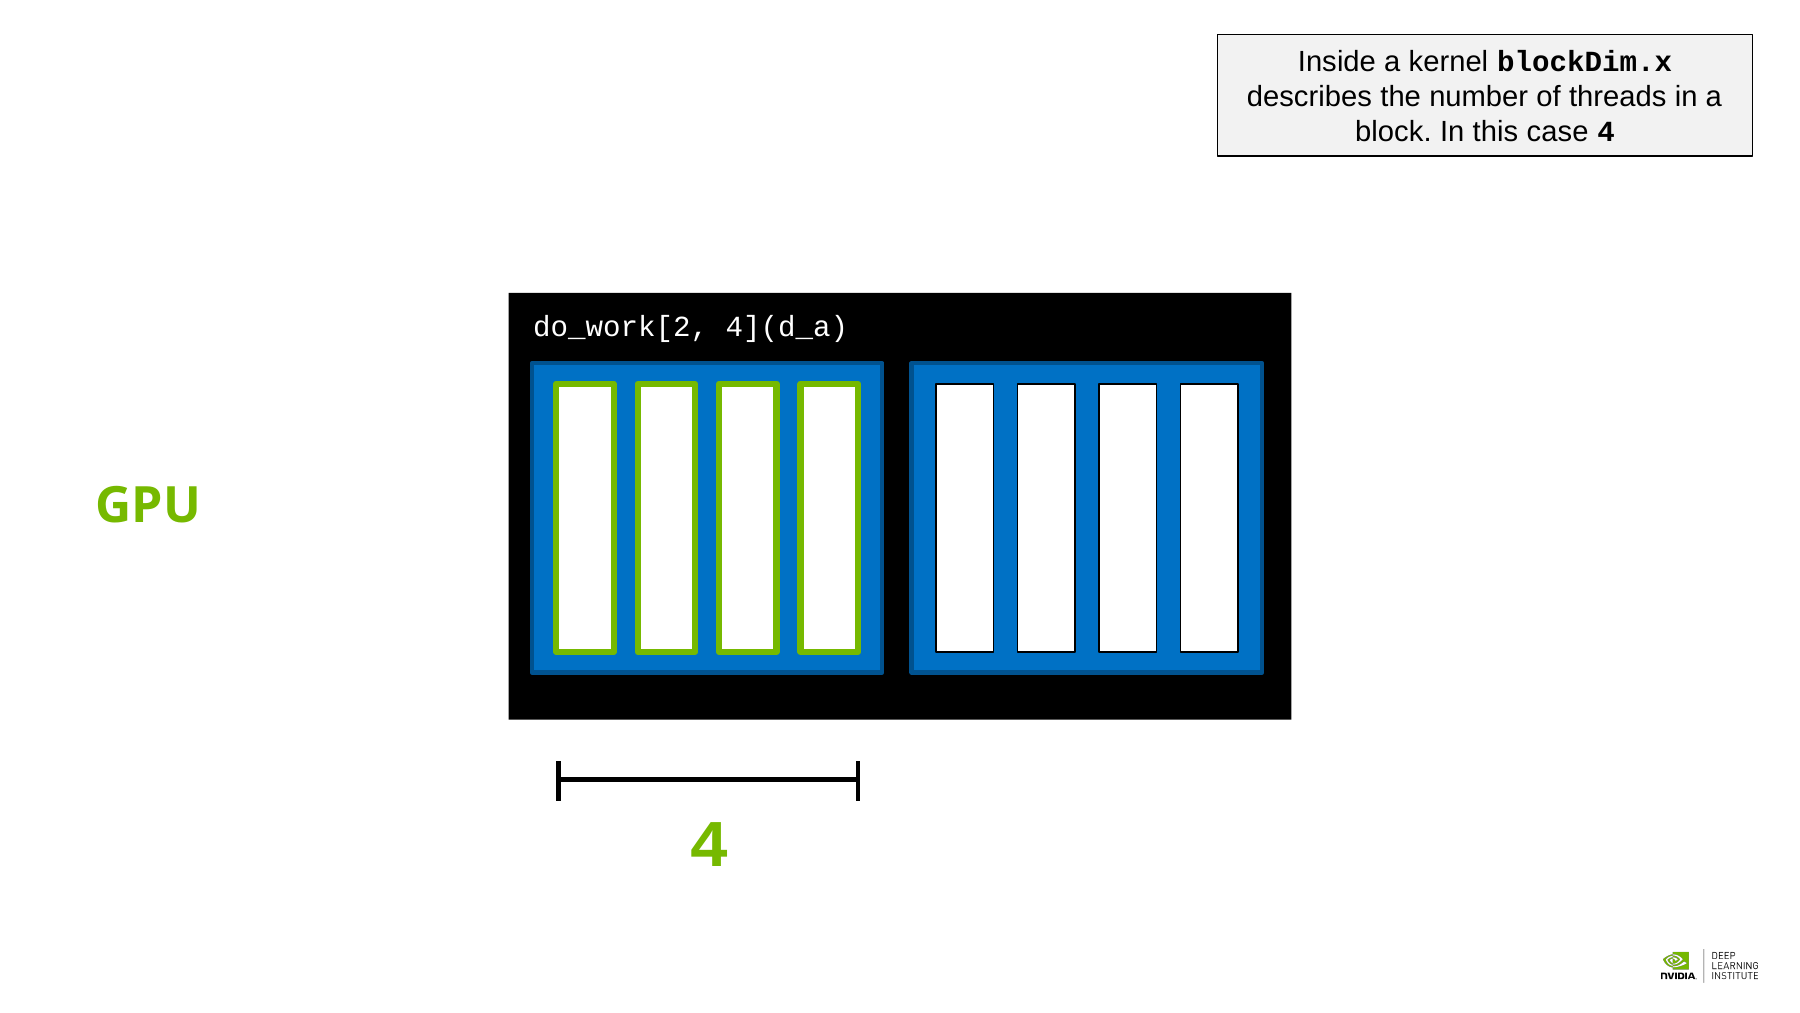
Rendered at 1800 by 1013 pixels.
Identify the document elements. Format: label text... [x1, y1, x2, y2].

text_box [508, 292, 1292, 720]
picture [1661, 949, 1758, 983]
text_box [558, 760, 859, 888]
text_box Inside a kernel blockDim.x describes the number of threads in a block. In this case 4 [1217, 34, 1753, 156]
text_box GPU [80, 471, 227, 542]
